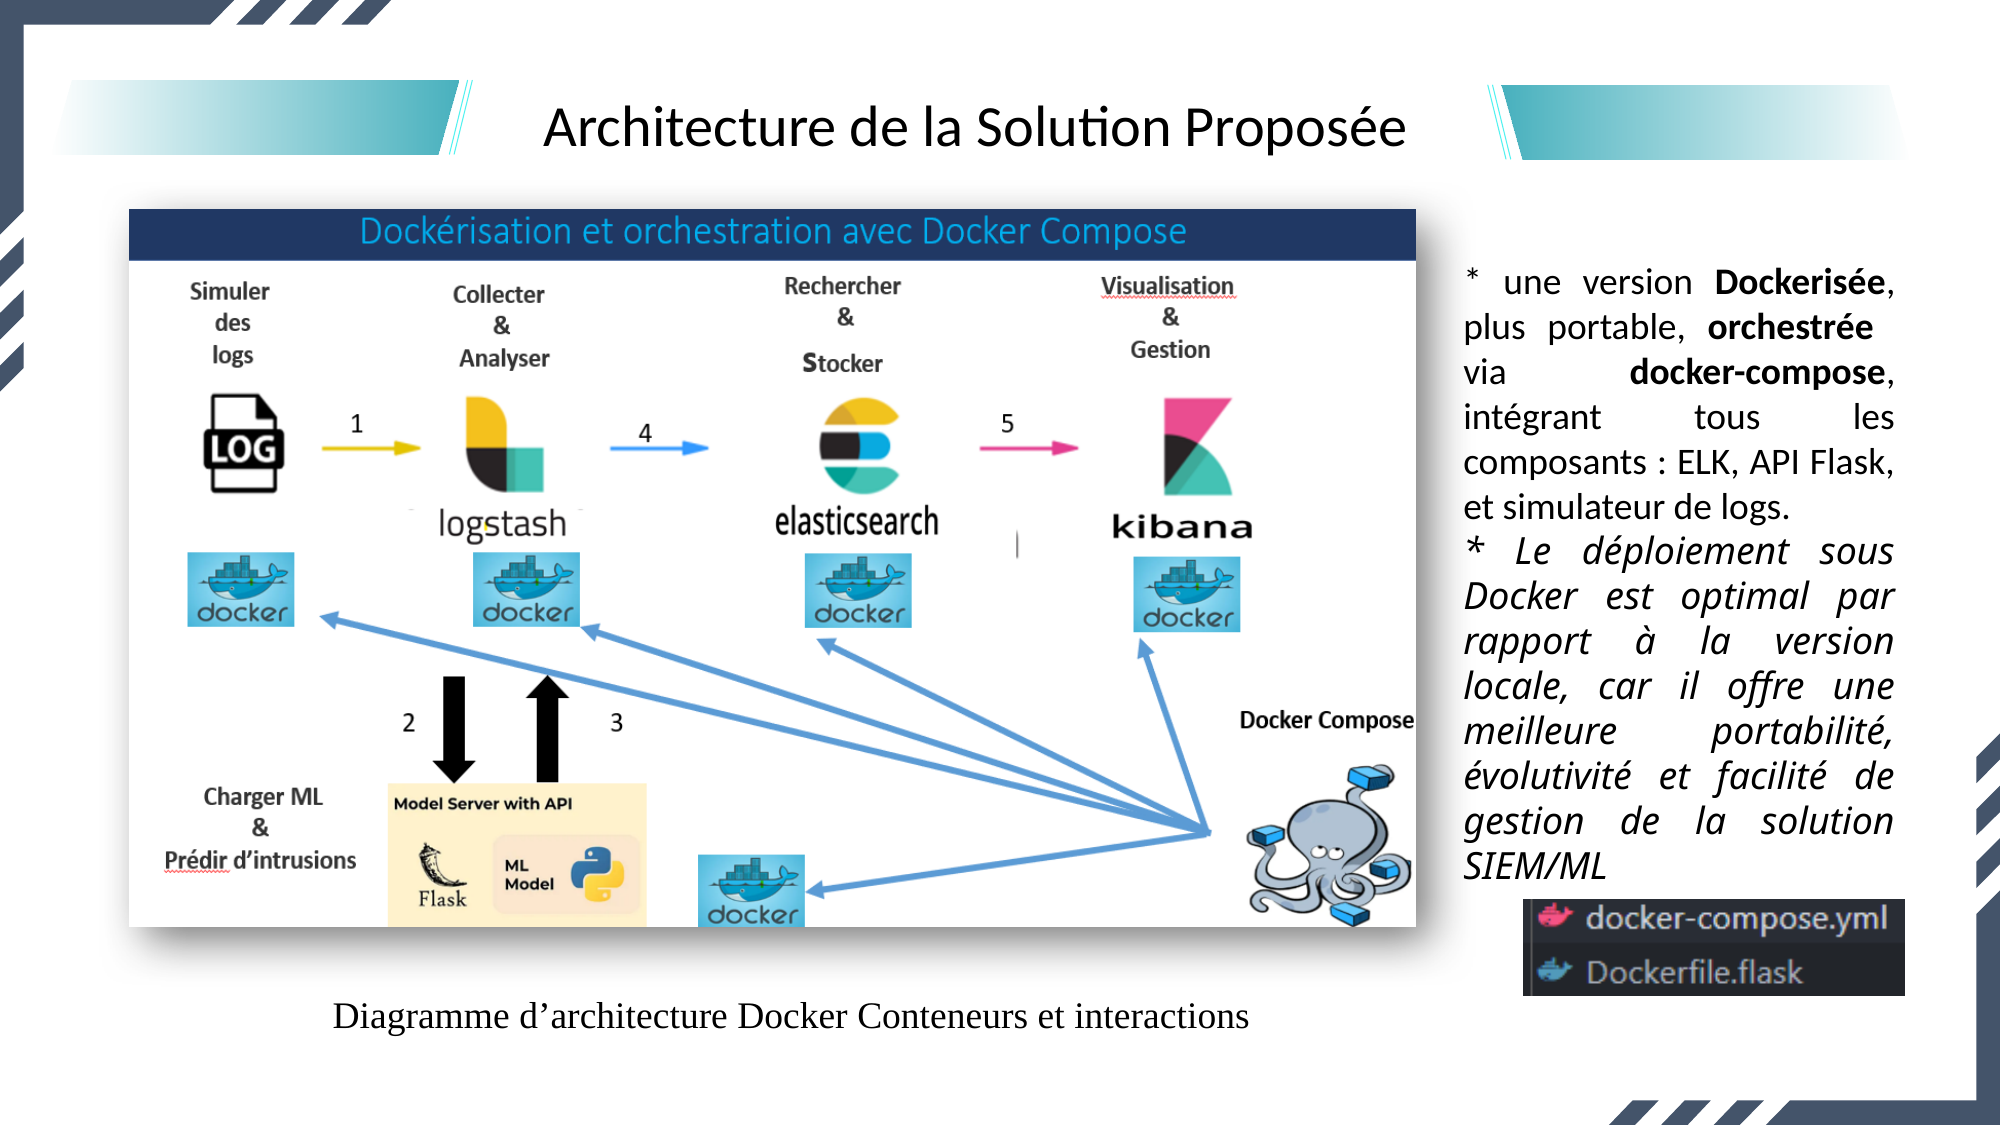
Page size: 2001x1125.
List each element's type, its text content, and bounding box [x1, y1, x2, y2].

text_box Architecture de la Solution Proposée [475, 80, 1476, 166]
text_box * une version Dockerisée, plus portable, orchestrée via docker-compose, intégrant tous les composants : ELK, API Flask, et simulateur de logs. * Le déploiement sous Docker est optimal par rapport à la version locale, car il offre une meilleure portabilité, évolutivité et facilité de gestion de la solution SIEM/ML [1448, 249, 1910, 895]
text_box Diagramme d’architecture Docker Conteneurs et interactions [317, 983, 1318, 1044]
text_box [0, 0, 392, 392]
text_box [1608, 733, 2000, 1125]
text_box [392, 80, 473, 155]
picture [1523, 899, 1905, 996]
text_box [1487, 85, 1910, 160]
picture [129, 209, 1416, 927]
